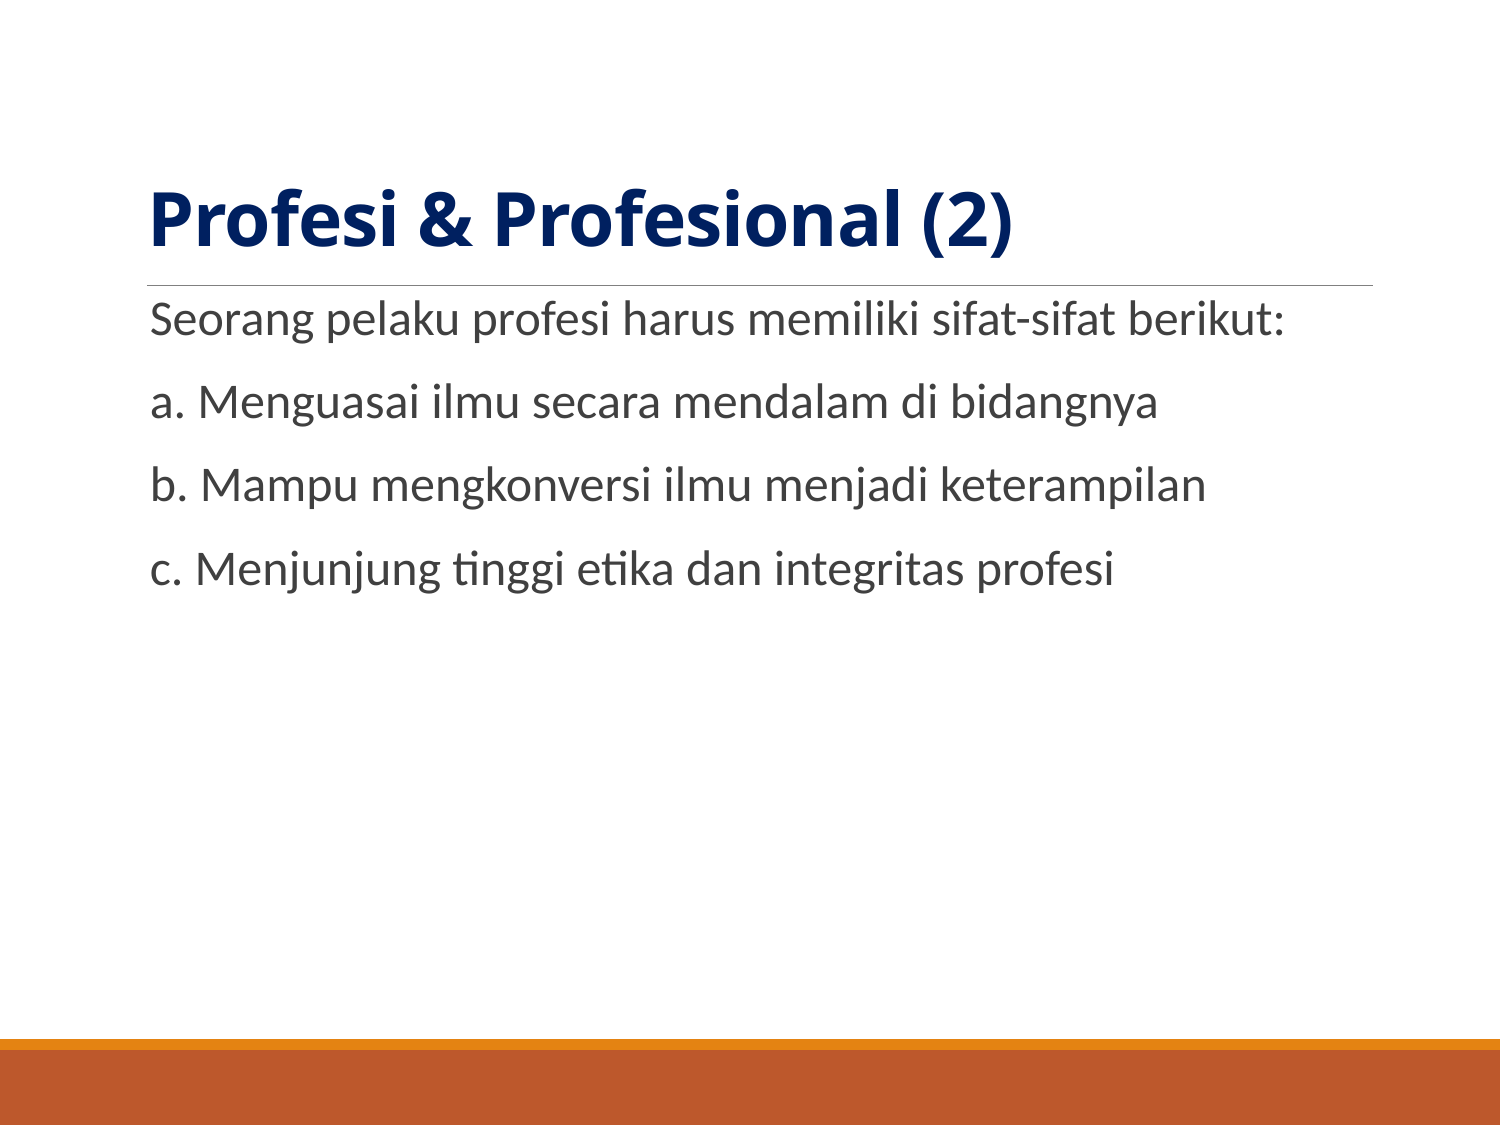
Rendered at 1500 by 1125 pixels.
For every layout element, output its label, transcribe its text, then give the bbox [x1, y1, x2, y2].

list Seorang pelaku profesi harus memiliki sifat-sifat berikut: a. Menguasai ilmu secara mendalam di bidangnya b. Mampu mengkonversi ilmu menjadi keterampilan c. Menjunjung tinggi etika dan integritas profesi [134, 284, 1485, 1105]
title Profesi & Profesional (2) [132, 31, 1500, 269]
